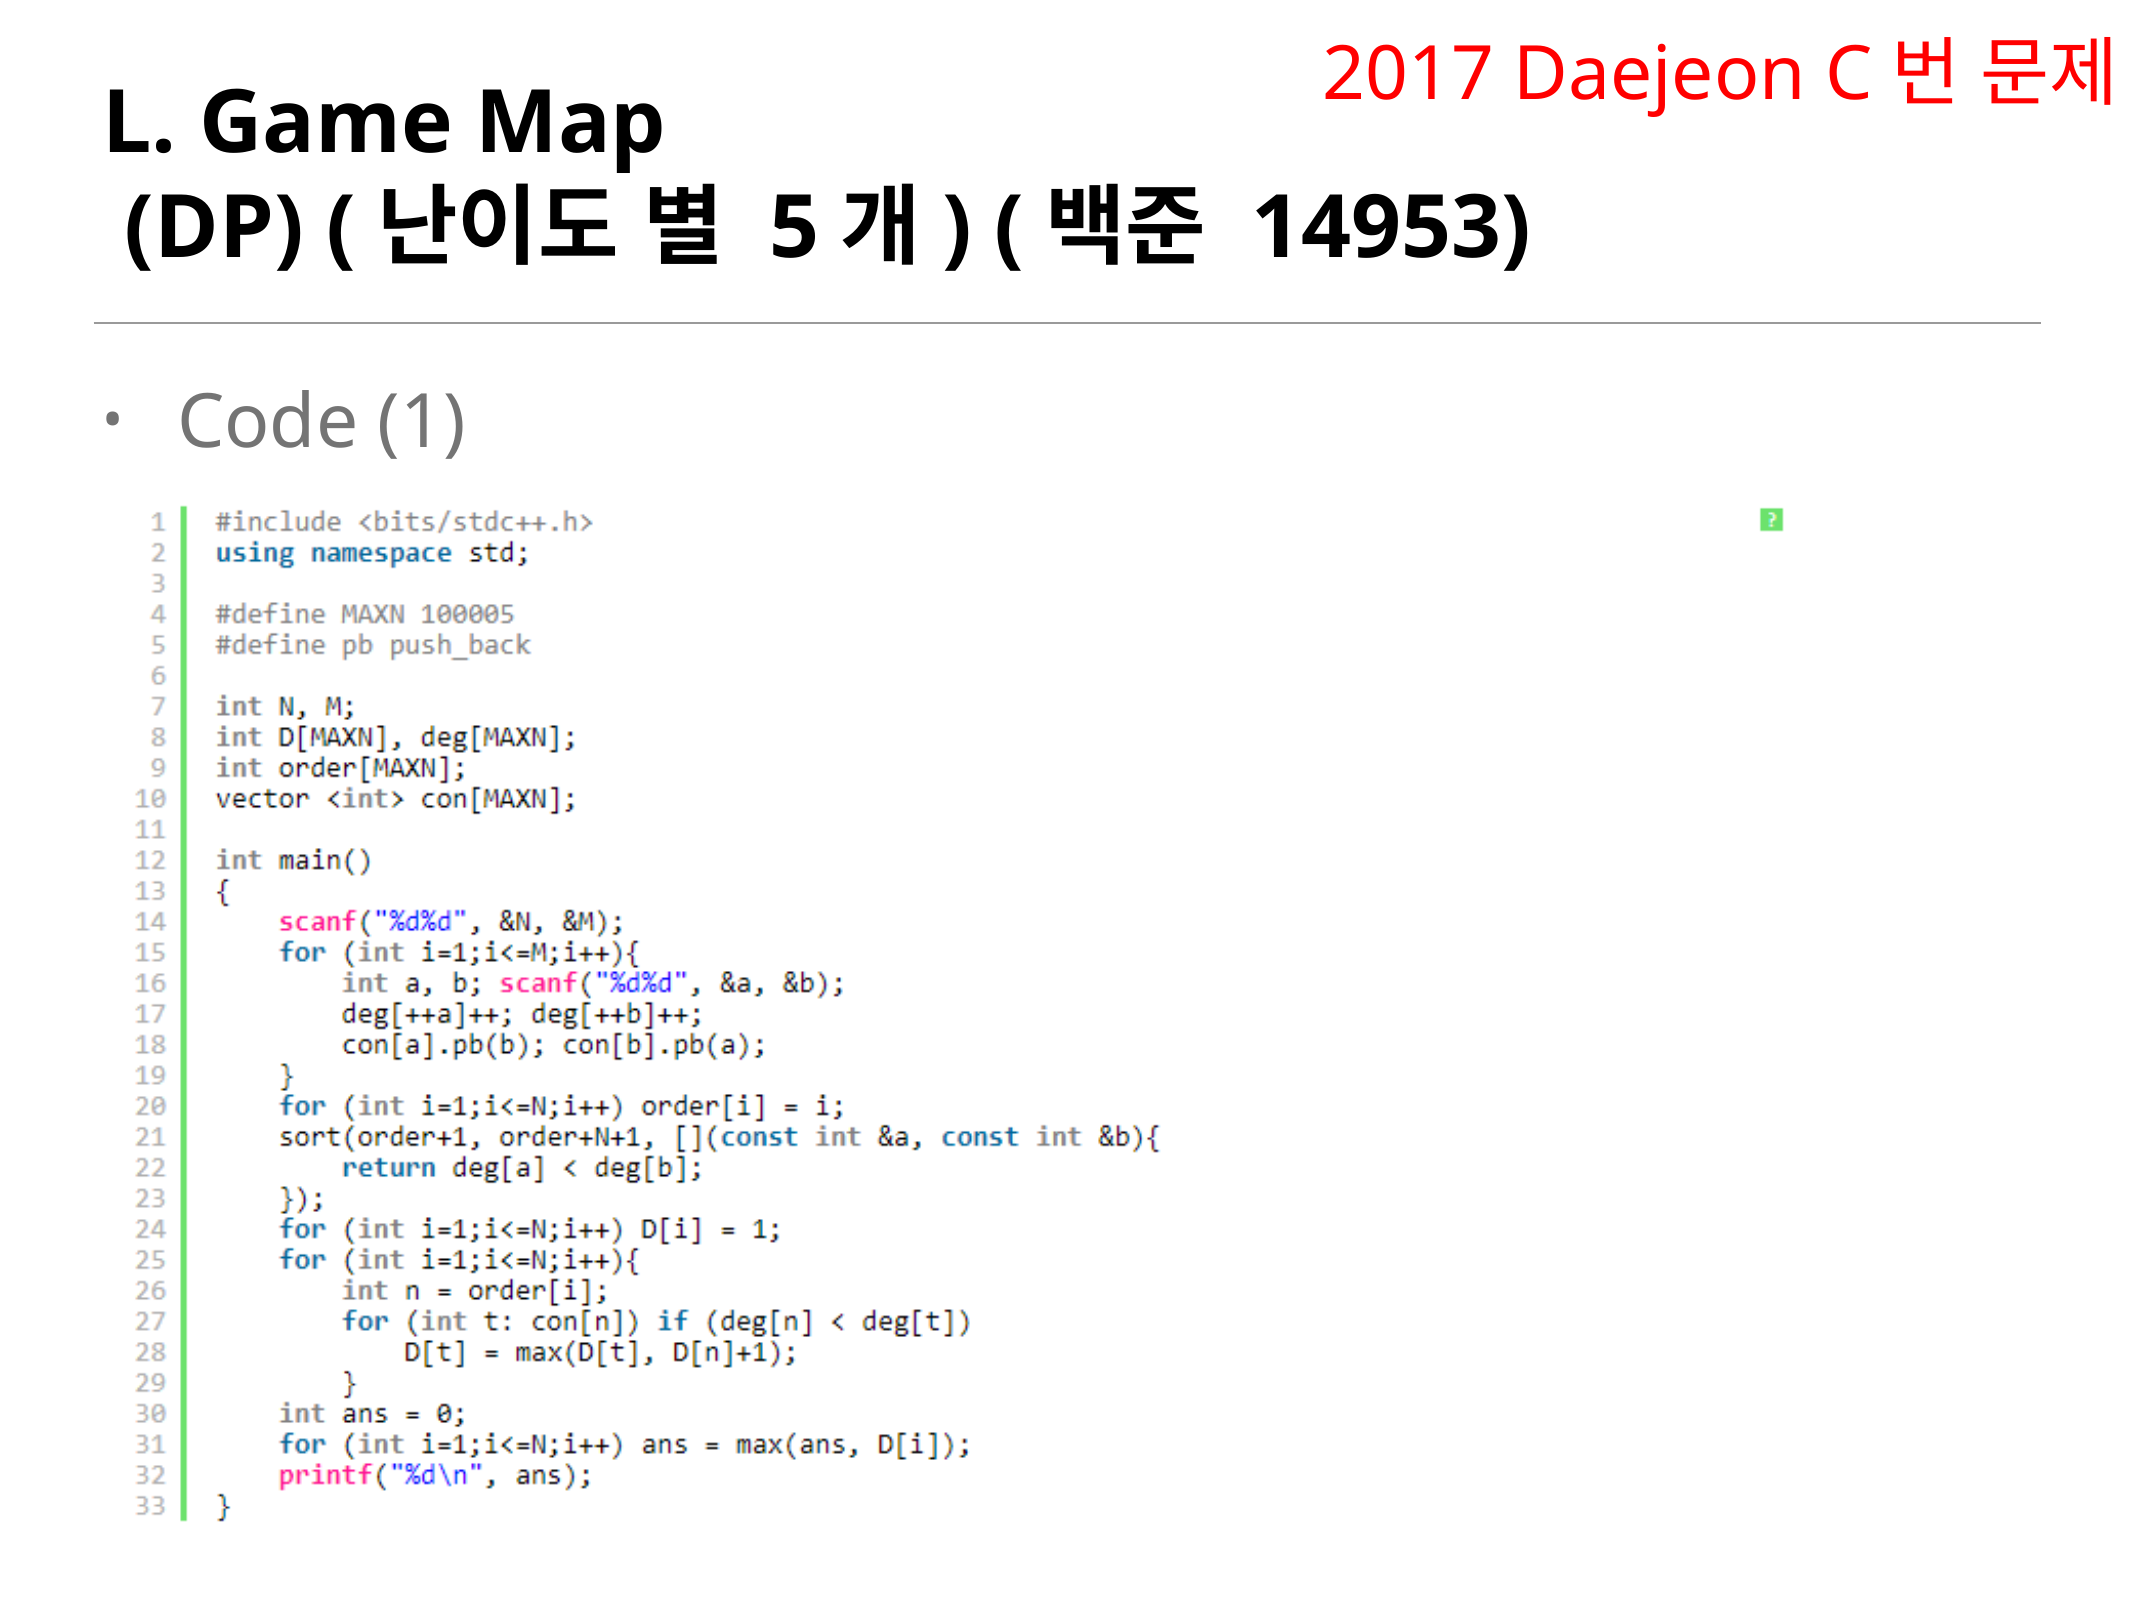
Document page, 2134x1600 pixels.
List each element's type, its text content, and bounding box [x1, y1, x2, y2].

title L. Game Map (DP) (난이도 별 5개) (백준 14953) [93, 53, 2041, 284]
picture [93, 474, 1809, 1547]
text_box 2017 Daejeon C번 문제 [1308, 15, 2134, 123]
list Code (1) [93, 364, 2041, 1459]
